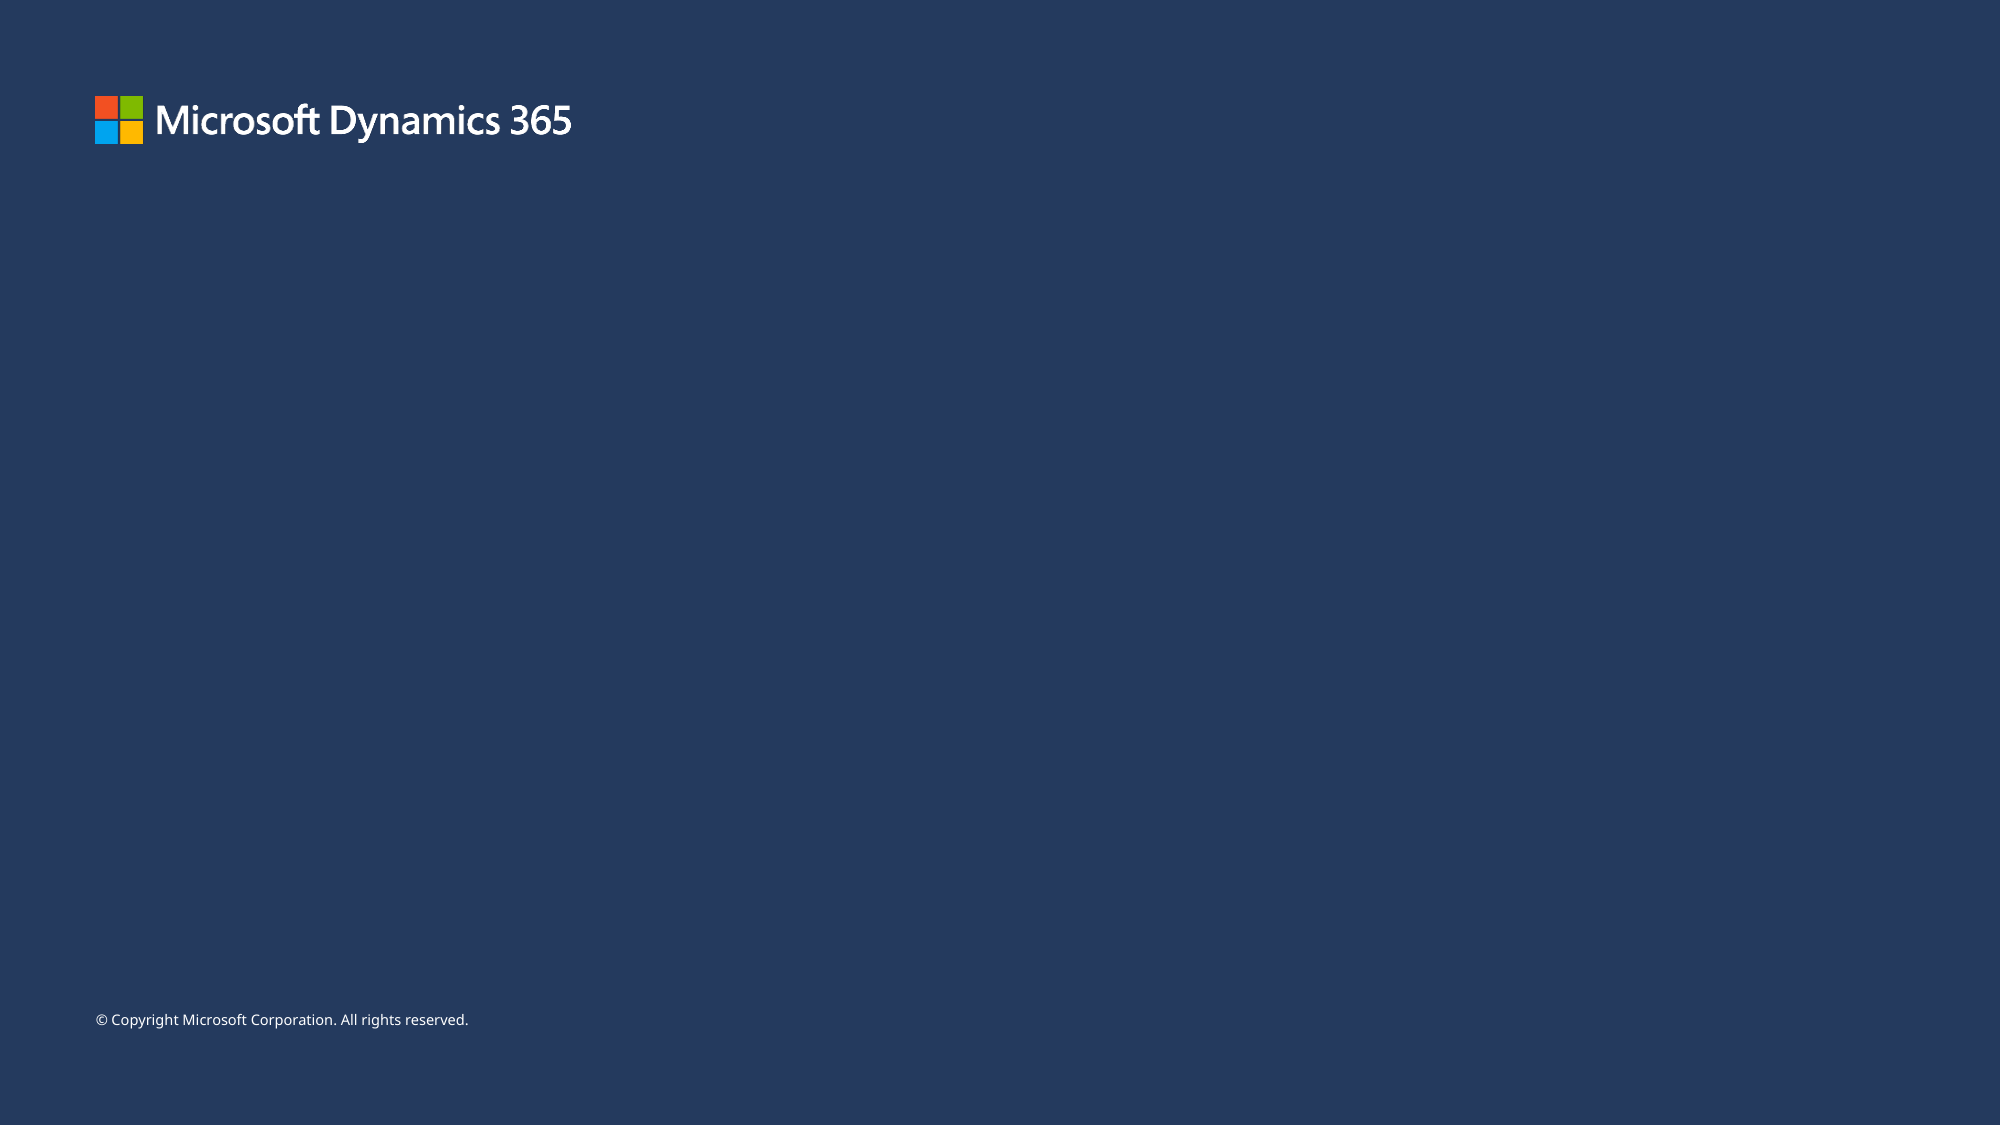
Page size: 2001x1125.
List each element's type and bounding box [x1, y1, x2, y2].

picture [95, 96, 571, 144]
